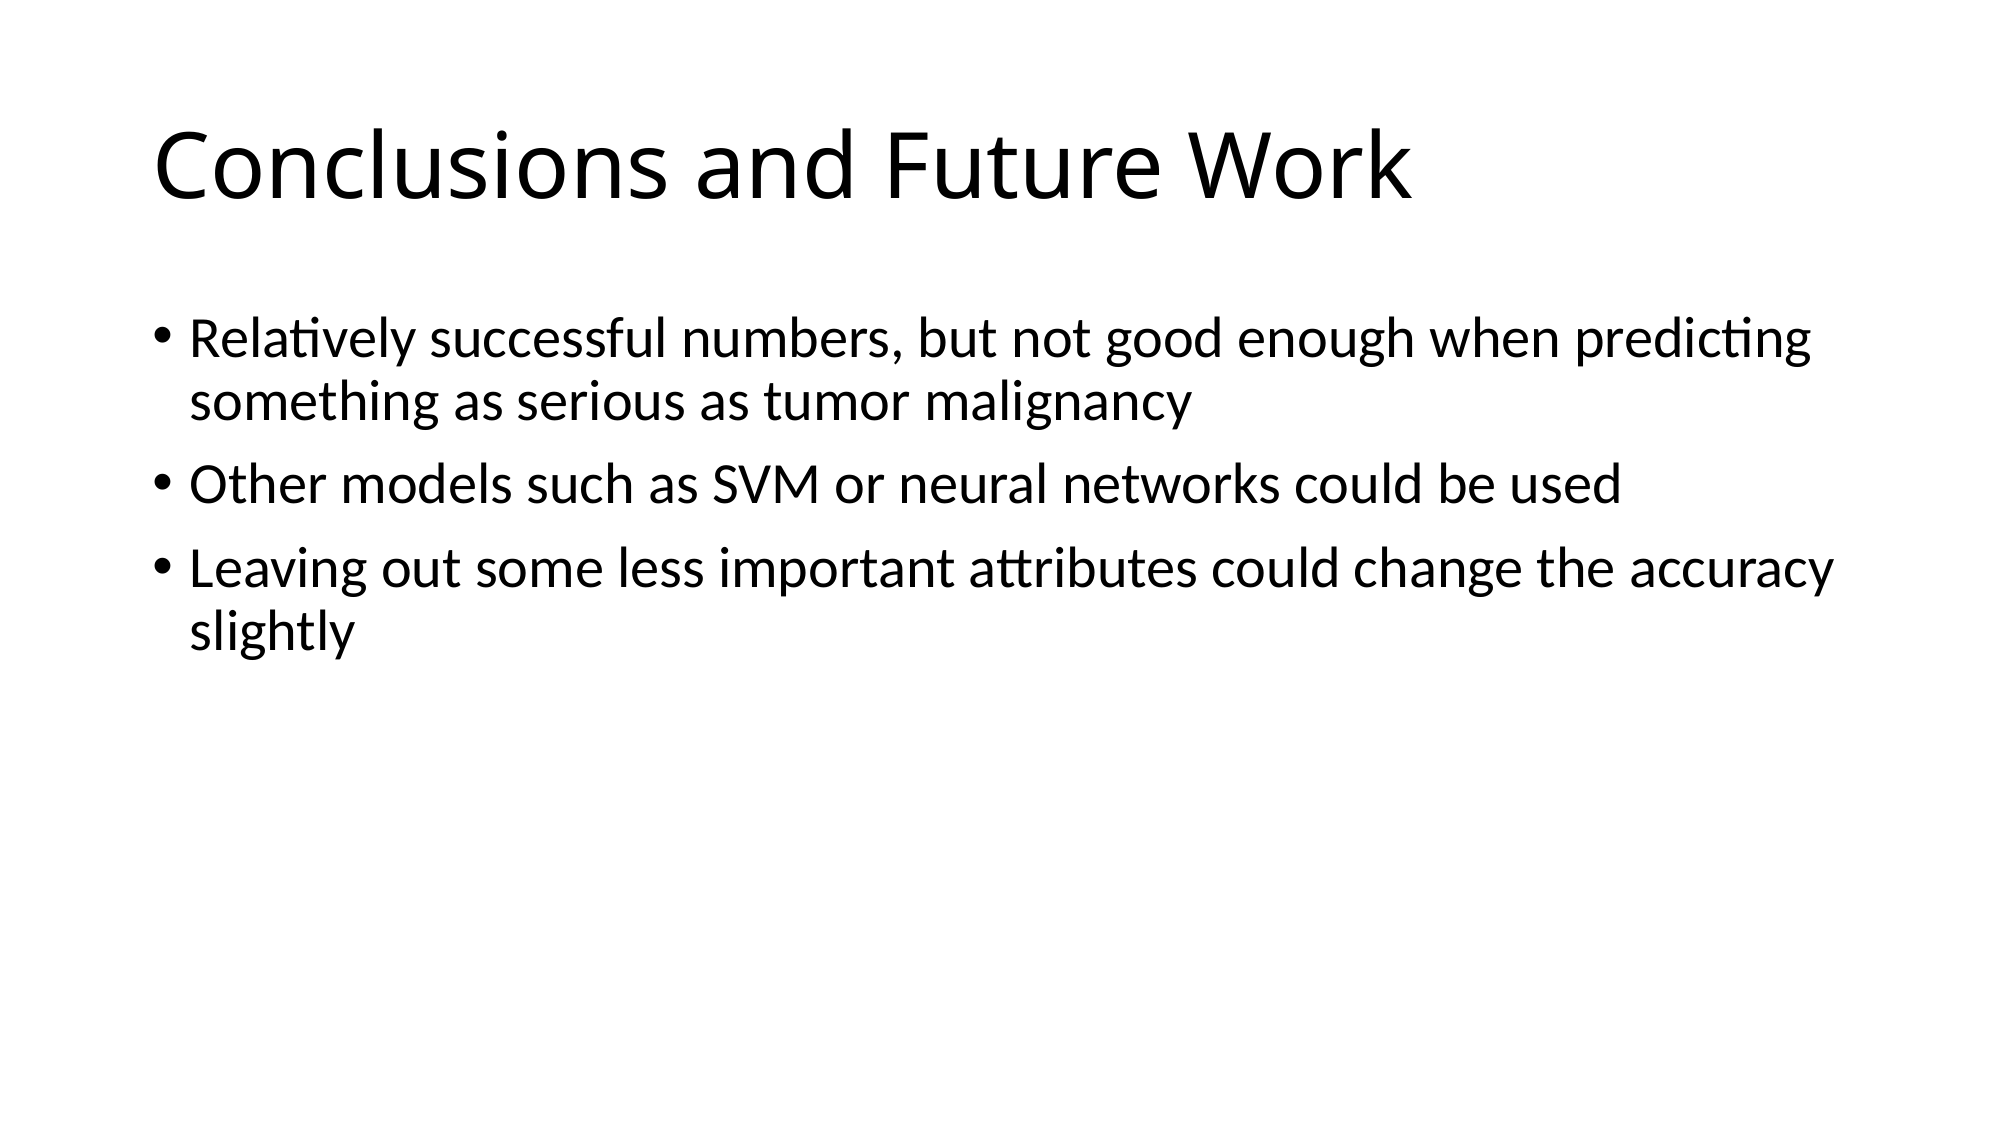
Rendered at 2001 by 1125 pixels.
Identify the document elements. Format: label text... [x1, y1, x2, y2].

title Conclusions and Future Work [137, 59, 1863, 278]
list Relatively successful numbers, but not good enough when predicting something as serious as tumor malignancy Other models such as SVM or neural networks could be used Leaving out some less important attributes could change the accuracy slightly [137, 299, 1863, 1014]
